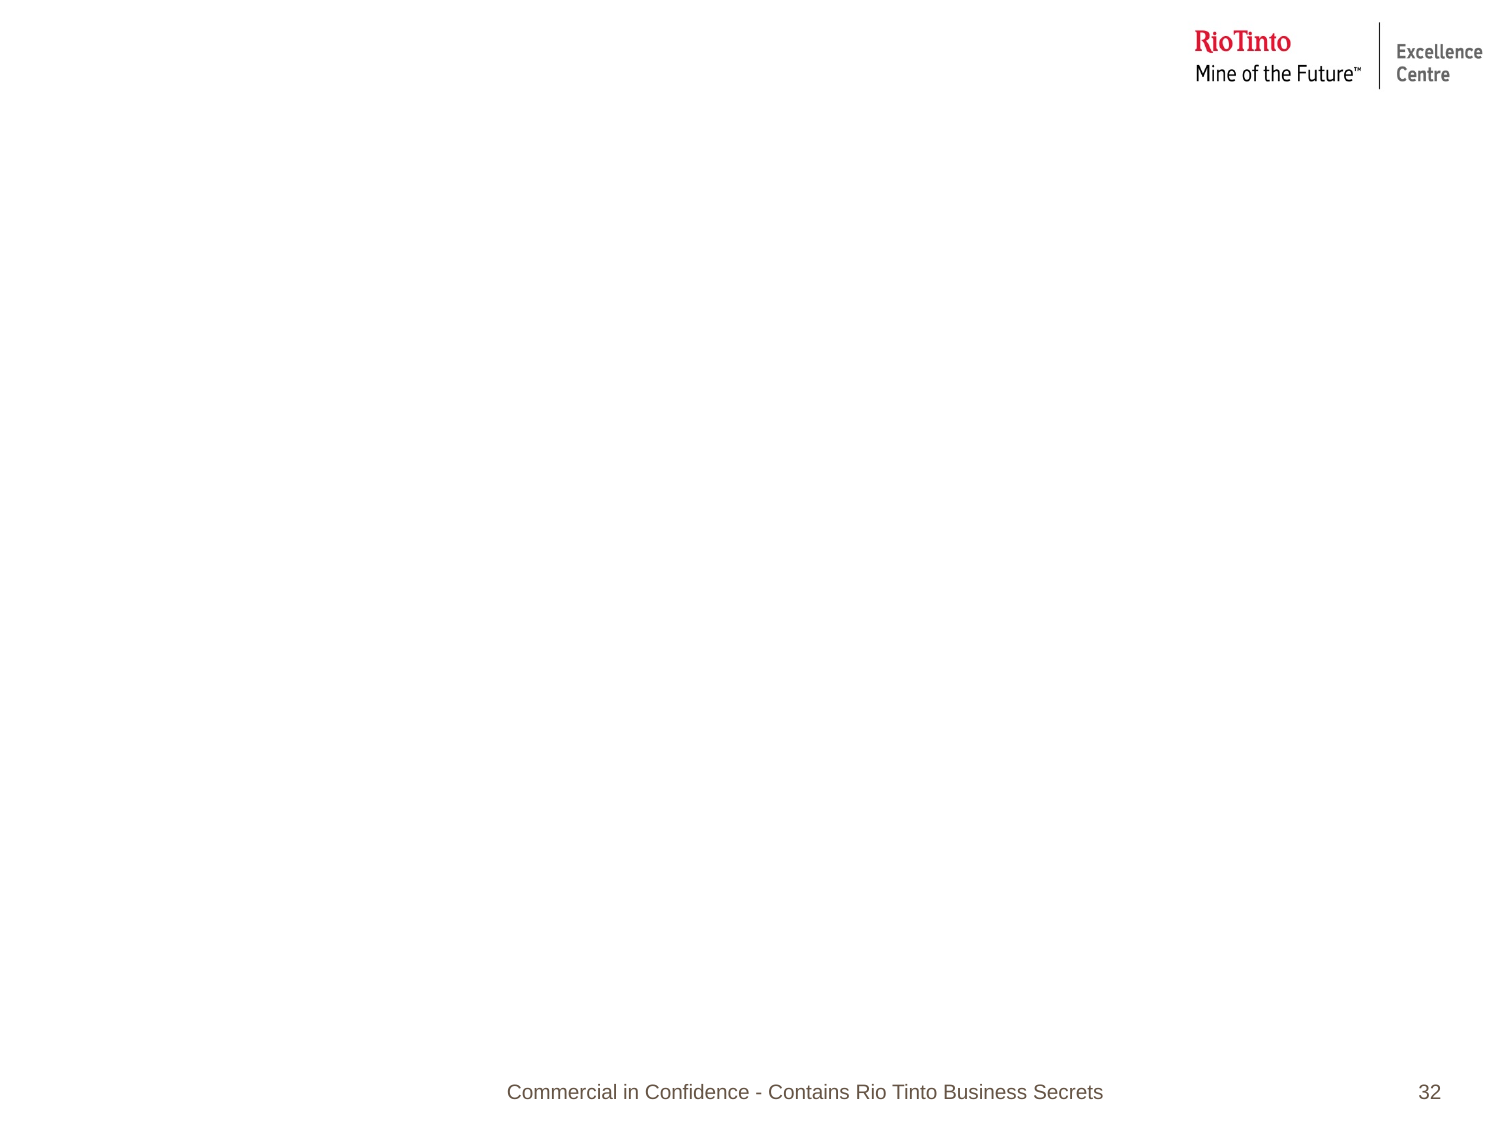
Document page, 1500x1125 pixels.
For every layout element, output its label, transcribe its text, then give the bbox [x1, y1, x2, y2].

footer Commercial in Confidence - Contains Rio Tinto Business Secrets [393, 1070, 1223, 1125]
slide_number 32 [1223, 1070, 1457, 1113]
picture [1177, 10, 1500, 101]
